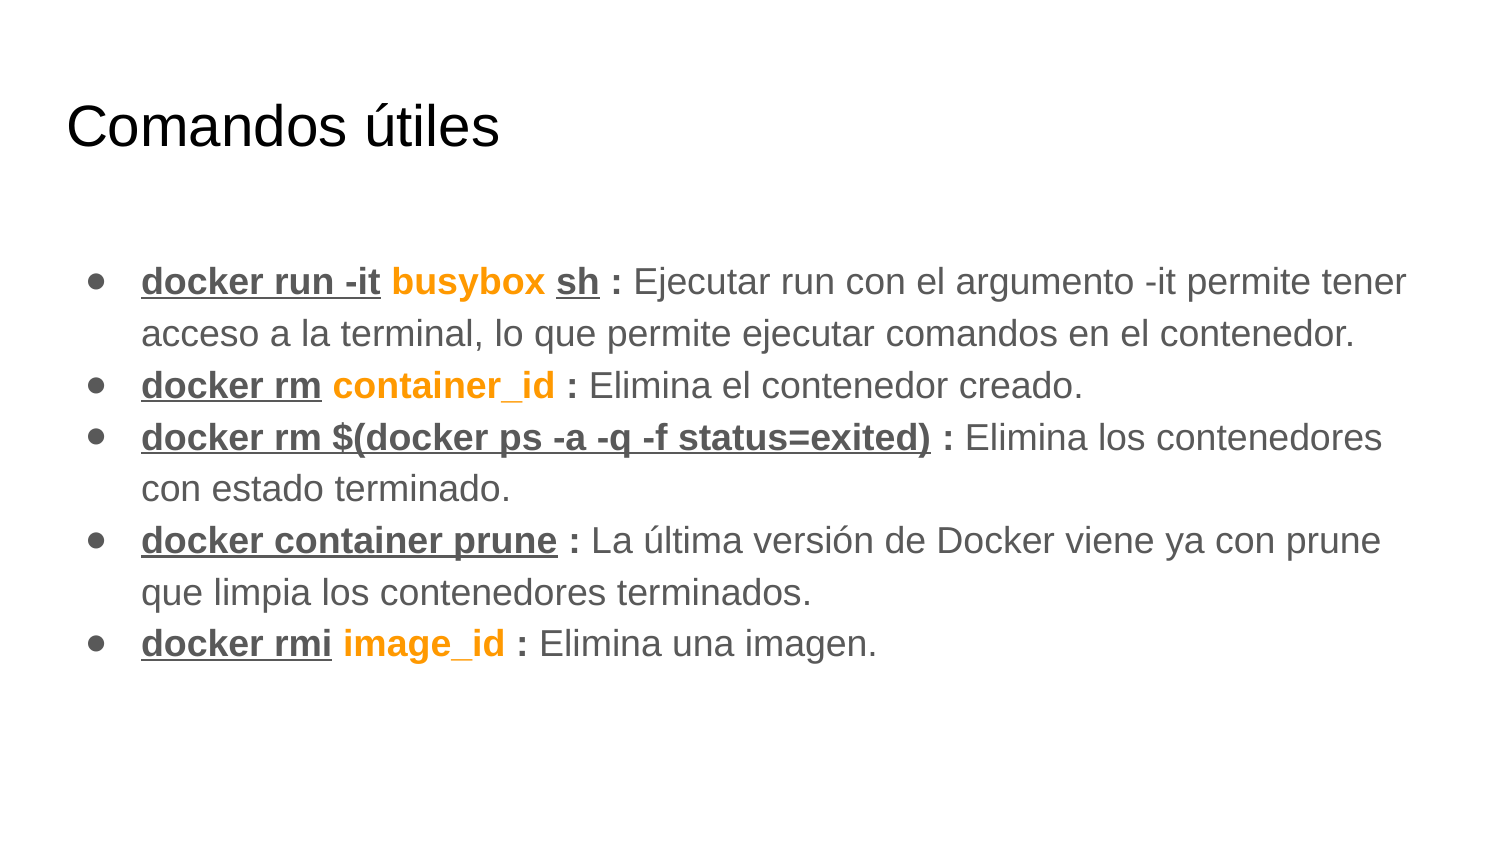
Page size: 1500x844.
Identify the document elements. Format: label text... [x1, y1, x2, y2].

title Comandos útiles [51, 72, 1449, 167]
list docker run -it busybox sh : Ejecutar run con el argumento -it permite tener acceso a la terminal, lo que permite ejecutar comandos en el contenedor. docker rm container_id : Elimina el contenedor creado. docker rm $(docker ps -a -q -f status=exited) : Elimina los contenedores con estado terminado. docker container prune : La última versión de Docker viene ya con prune que limpia los contenedores terminados. docker rmi image_id : Elimina una imagen. [51, 235, 1449, 705]
